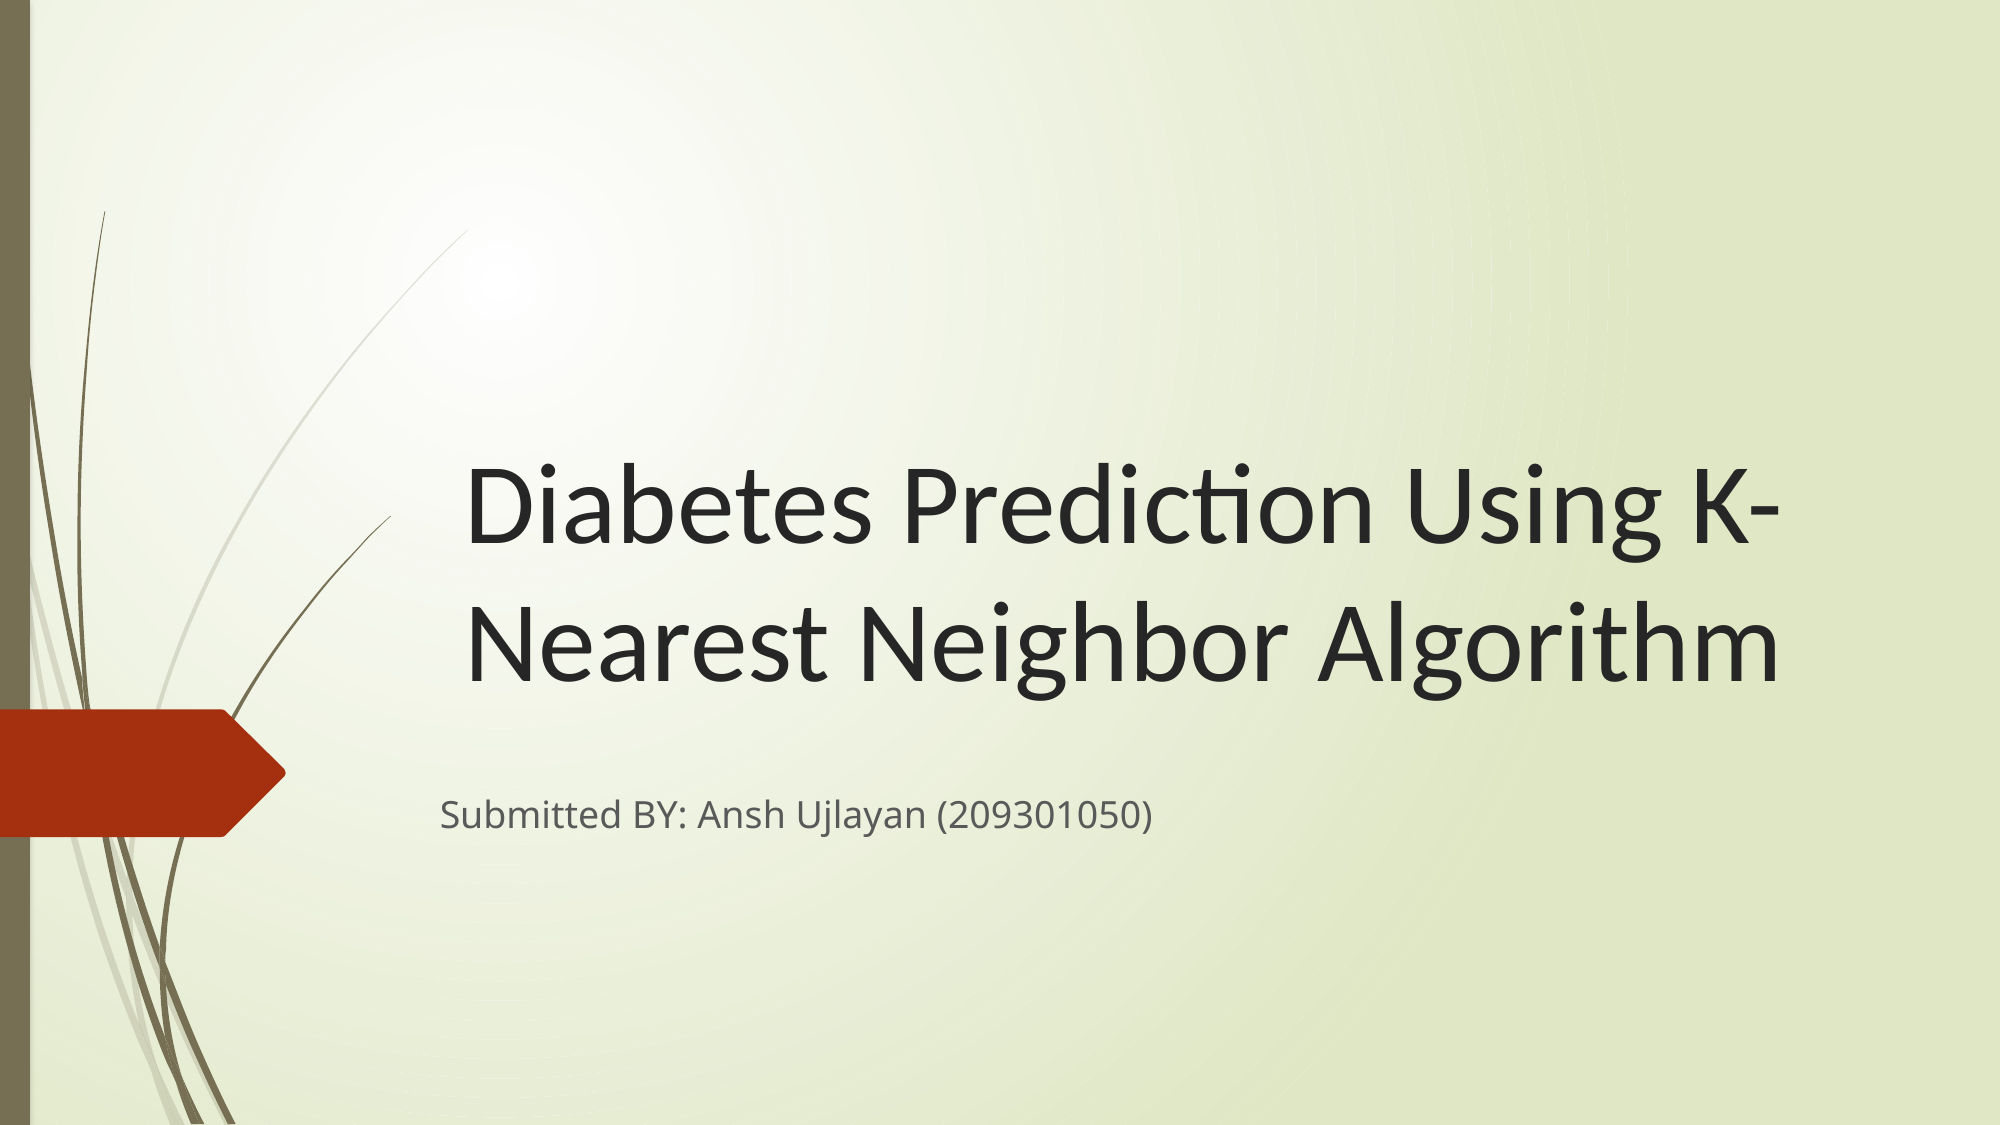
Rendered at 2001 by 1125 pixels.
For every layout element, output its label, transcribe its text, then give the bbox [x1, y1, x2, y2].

title Diabetes Prediction Using K-Nearest Neighbor Algorithm [393, 341, 1856, 713]
subtitle Submitted BY: Ansh Ujlayan (209301050) [424, 783, 1888, 969]
